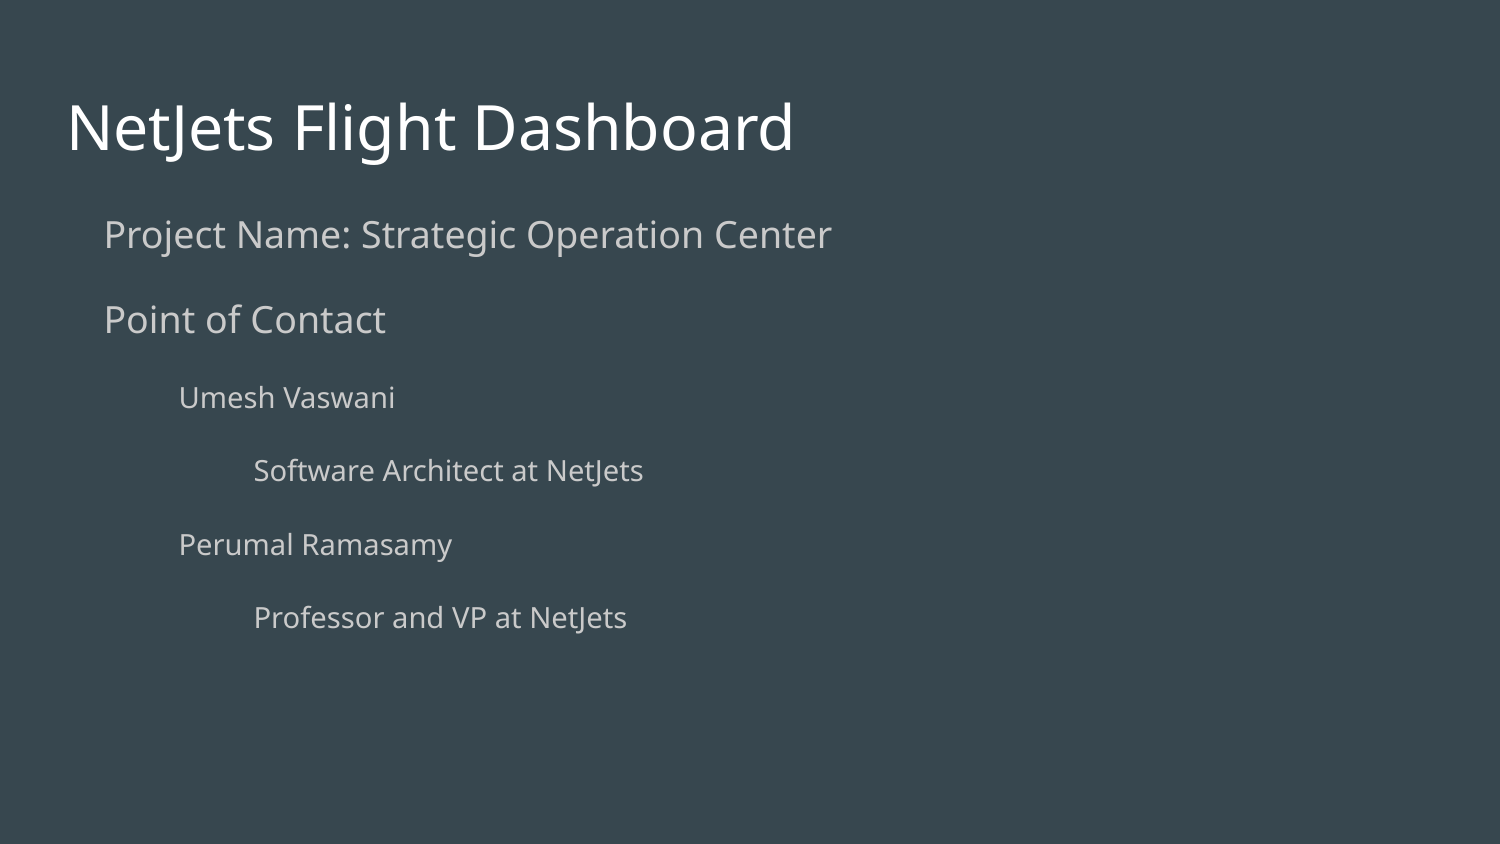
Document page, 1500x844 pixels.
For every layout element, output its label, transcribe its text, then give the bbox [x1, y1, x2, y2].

title NetJets Flight Dashboard [51, 72, 1449, 167]
list Project Name: Strategic Operation Center Point of Contact Umesh Vaswani Software Architect at NetJets Perumal Ramasamy Professor and VP at NetJets [51, 189, 1449, 750]
